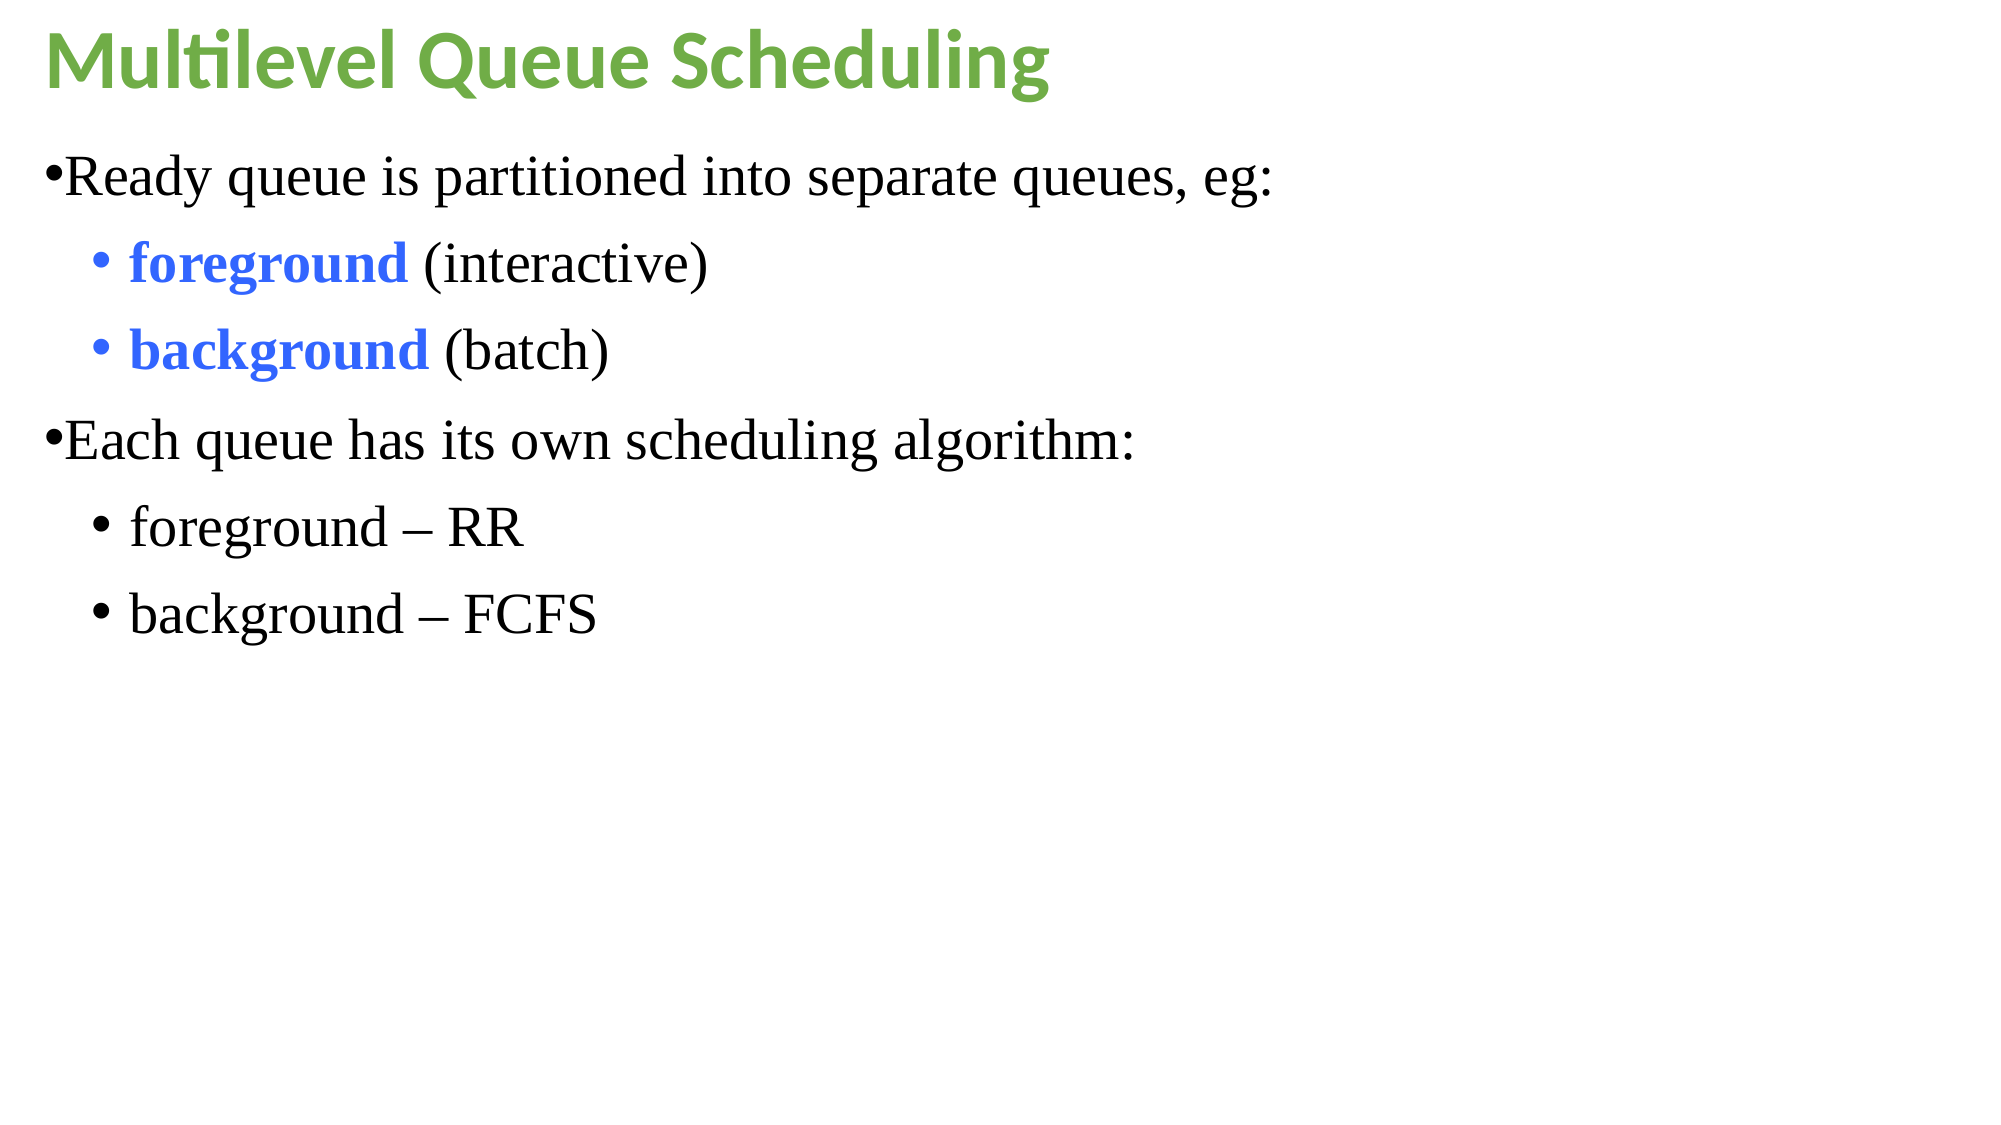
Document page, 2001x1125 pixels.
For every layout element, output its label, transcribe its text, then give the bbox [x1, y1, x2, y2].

list Ready queue is partitioned into separate queues, eg: foreground (interactive) background (batch) Each queue has its own scheduling algorithm: foreground – RR background – FCFS [29, 129, 1964, 1014]
title Multilevel Queue Scheduling [29, 20, 1863, 112]
